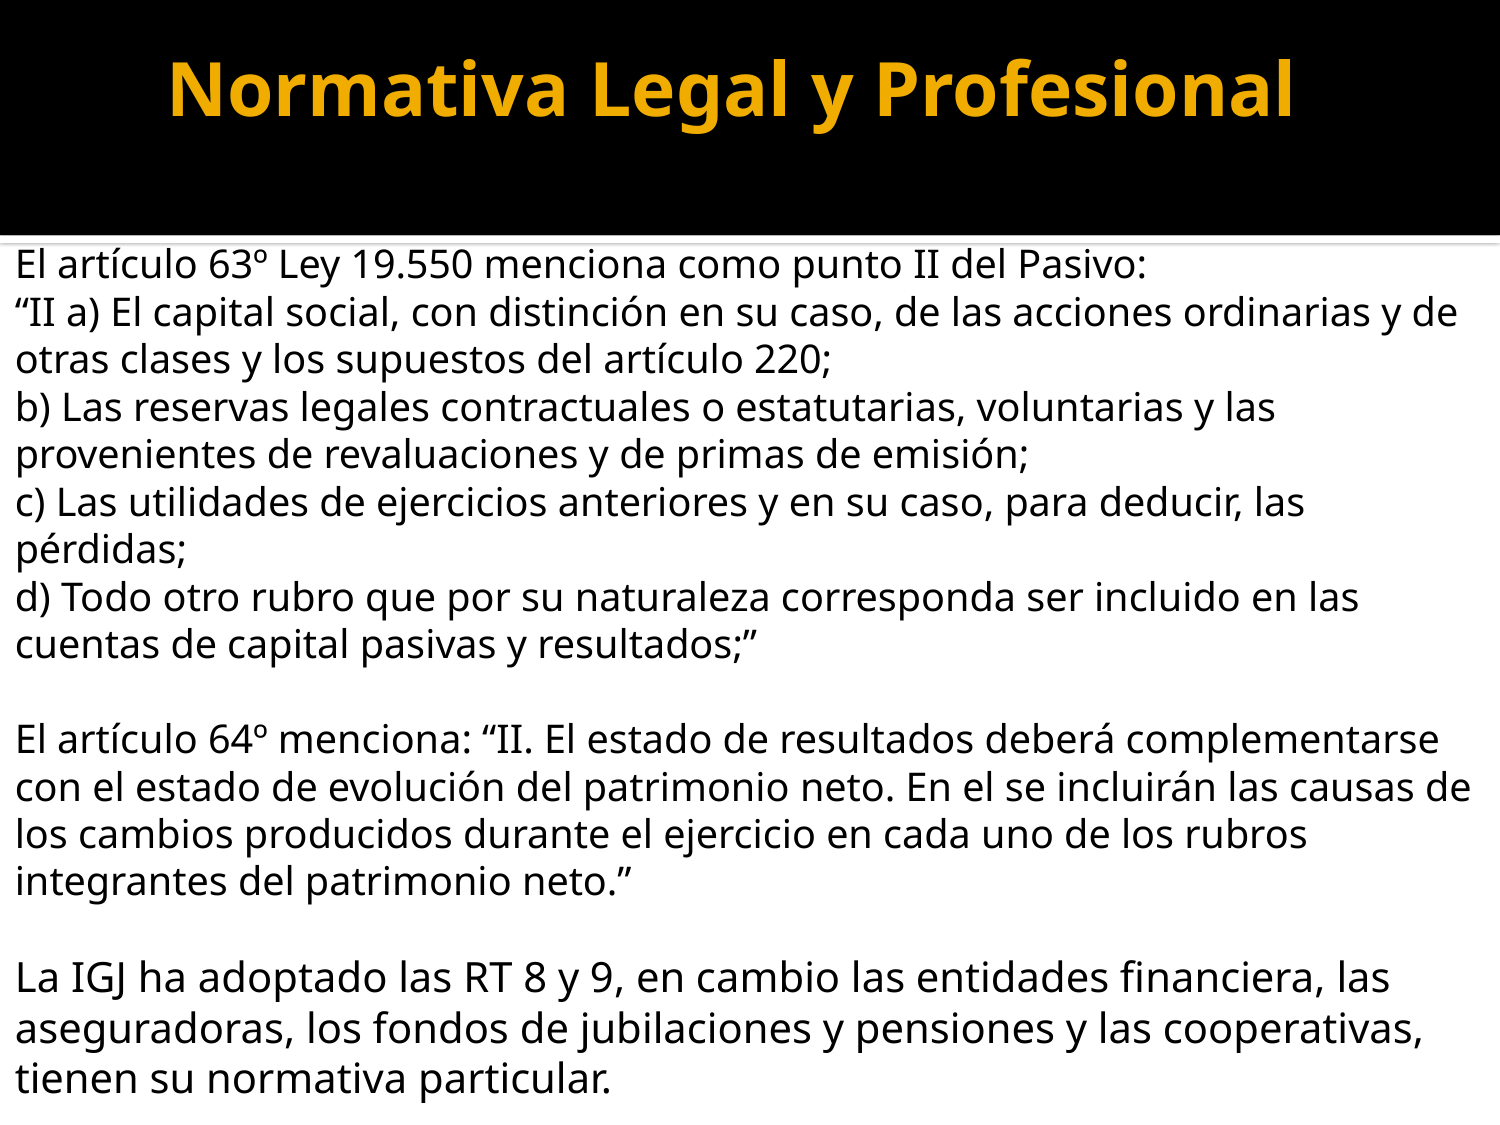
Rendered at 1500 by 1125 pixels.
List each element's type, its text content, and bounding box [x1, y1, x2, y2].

text_box Normativa Legal y Profesional [41, 0, 1415, 173]
text_box El artículo 63º Ley 19.550 menciona como punto II del Pasivo: “II a) El capital social, con distinción en su caso, de las acciones ordinarias y de otras clases y los supuestos del artículo 220; b) Las reservas legales contractuales o estatutarias, voluntarias y las provenientes de revaluaciones y de primas de emisión; c) Las utilidades de ejercicios anteriores y en su caso, para deducir, las pérdidas; d) Todo otro rubro que por su naturaleza corresponda ser incluido en las cuentas de capital pasivas y resultados;” El artículo 64º menciona: “II. El estado de resultados deberá complementarse con el estado de evolución del patrimonio neto. En el se incluirán las causas de los cambios producidos durante el ejercicio en cada uno de los rubros integrantes del patrimonio neto.” La IGJ ha adoptado las RT 8 y 9, en cambio las entidades financiera, las aseguradoras, los fondos de jubilaciones y pensiones y las cooperativas, tienen su normativa particular. [0, 231, 1500, 1125]
